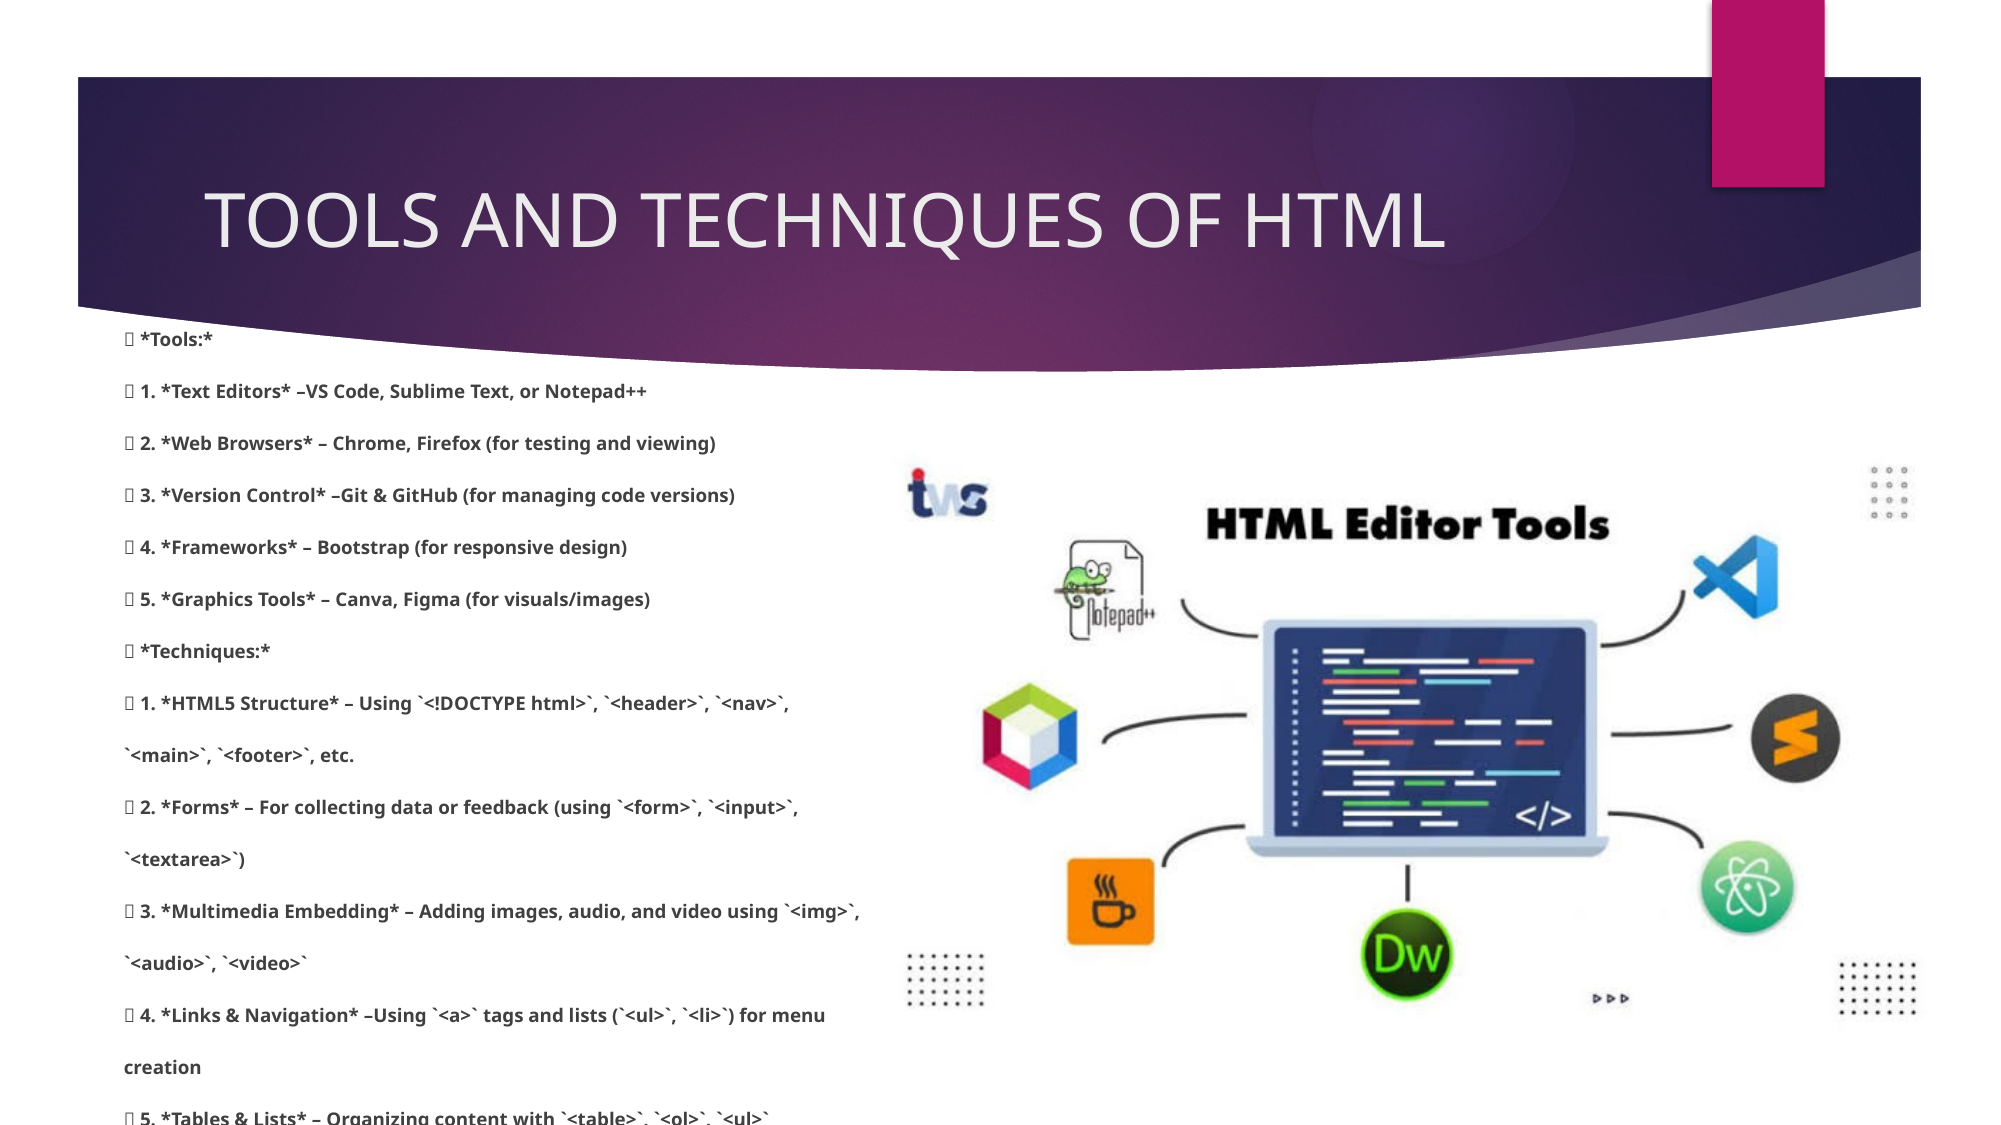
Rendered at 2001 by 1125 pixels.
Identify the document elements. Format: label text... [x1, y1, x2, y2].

title TOOLS AND TECHNIQUES OF HTML [189, 159, 1627, 276]
list  *Tools:*  1. *Text Editors* –VS Code, Sublime Text, or Notepad++  2. *Web Browsers* – Chrome, Firefox (for testing and viewing)  3. *Version Control* –Git & GitHub (for managing code versions)  4. *Frameworks* – Bootstrap (for responsive design)  5. *Graphics Tools* – Canva, Figma (for visuals/images)  *Techniques:*  1. *HTML5 Structure* – Using `<!DOCTYPE html>`, `<header>`, `<nav>`, `<main>`, `<footer>`, etc.  2. *Forms* – For collecting data or feedback (using `<form>`, `<input>`, `<textarea>`)  3. *Multimedia Embedding* – Adding images, audio, and video using `<img>`, `<audio>`, `<video>`  4. *Links & Navigation* –Using `<a>` tags and lists (`<ul>`, `<li>`) for menu creation  5. *Tables & Lists* – Organizing content with `<table>`, `<ol>`, `<ul>`  6. *Semantic Tags* – For better structure and SEO (e.g., `<section>`, `<article>`)  7. *Responsive Design* – Using `<meta name=“viewport”>` and integrating with CSS/Bootstrap [108, 320, 1448, 1125]
picture [882, 441, 1933, 1033]
